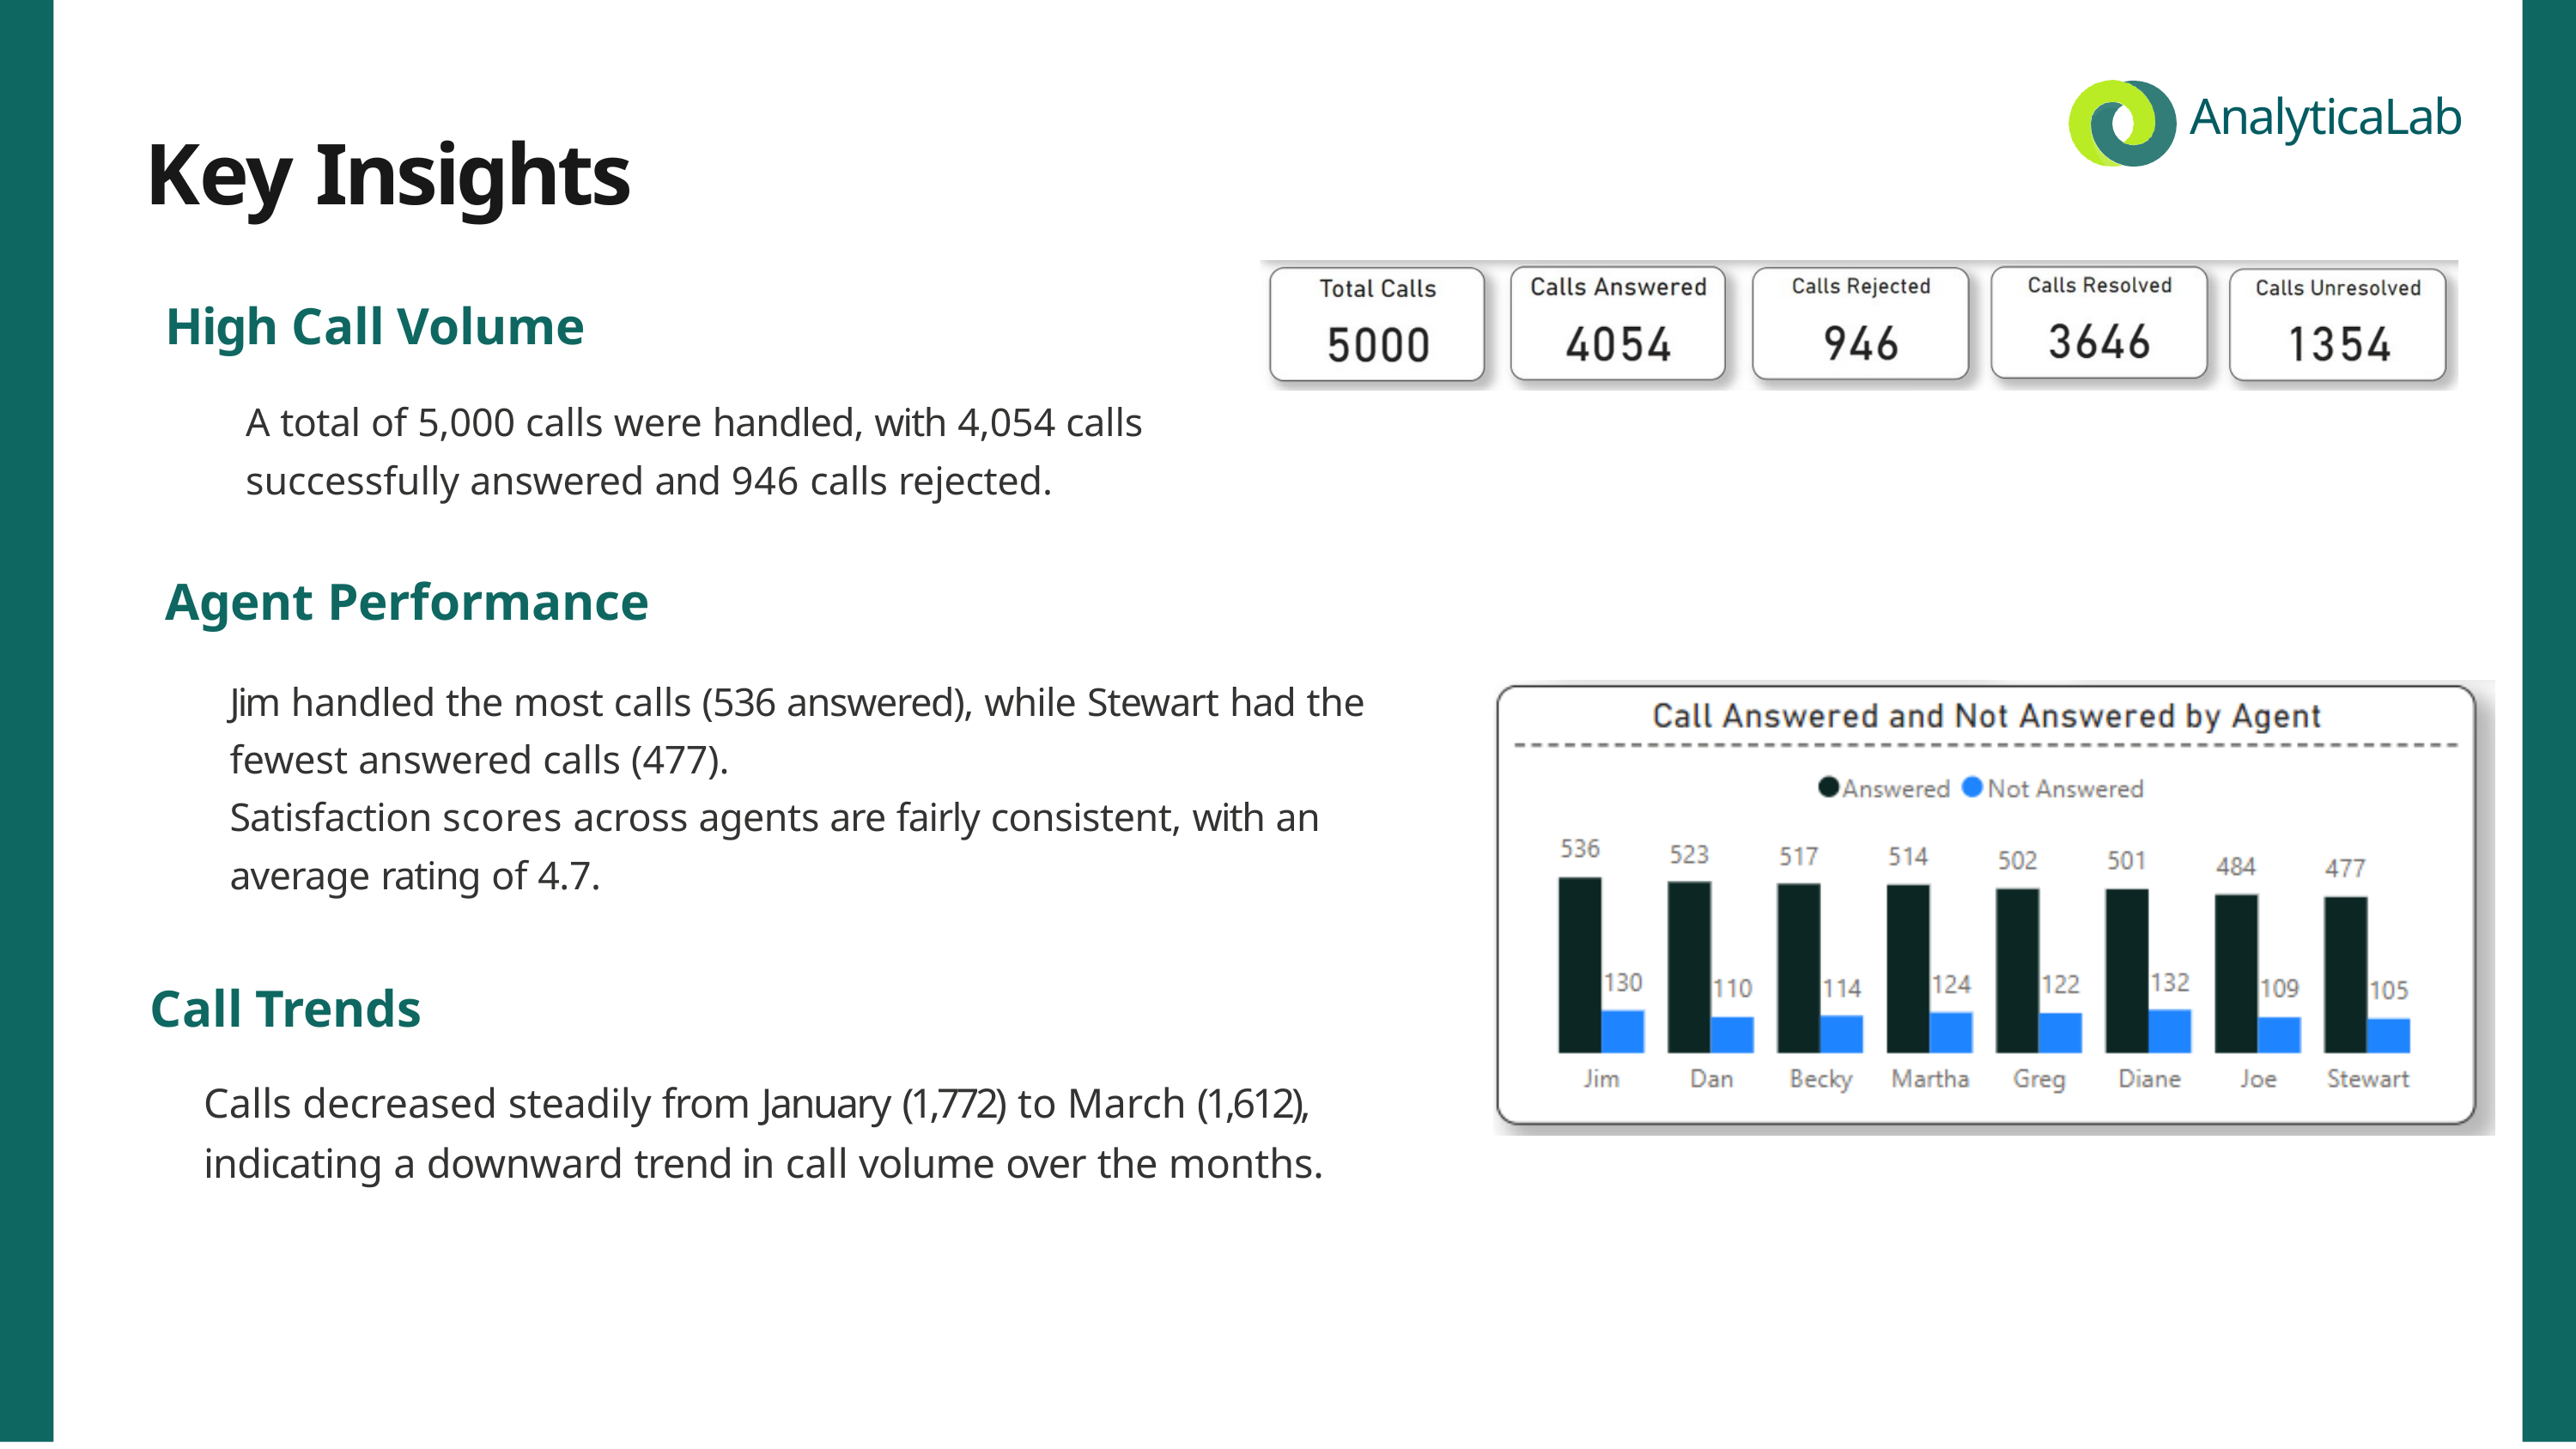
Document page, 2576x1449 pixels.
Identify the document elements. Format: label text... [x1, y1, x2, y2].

picture [1493, 680, 2495, 1137]
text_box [2069, 80, 2178, 167]
text_box High Call Volume A total of 5,000 calls were handled, with 4,054 calls successfully answered and 946 calls rejected. Agent Performance Jim handled the most calls (536 answered), while Stewart had the fewest answered calls (477). Satisfaction scores across agents are fairly consistent, with an average rating of 4.7. Call Trends Calls decreased steadily from January (1,772) to March (1,612), indicating a downward trend in call volume over the months. [148, 292, 1464, 1187]
title Key Insights [143, 119, 638, 363]
text_box [0, 0, 54, 1442]
text_box [2522, 0, 2576, 1442]
text_box AnalyticaLab [2188, 82, 2486, 144]
picture [1260, 259, 2459, 391]
